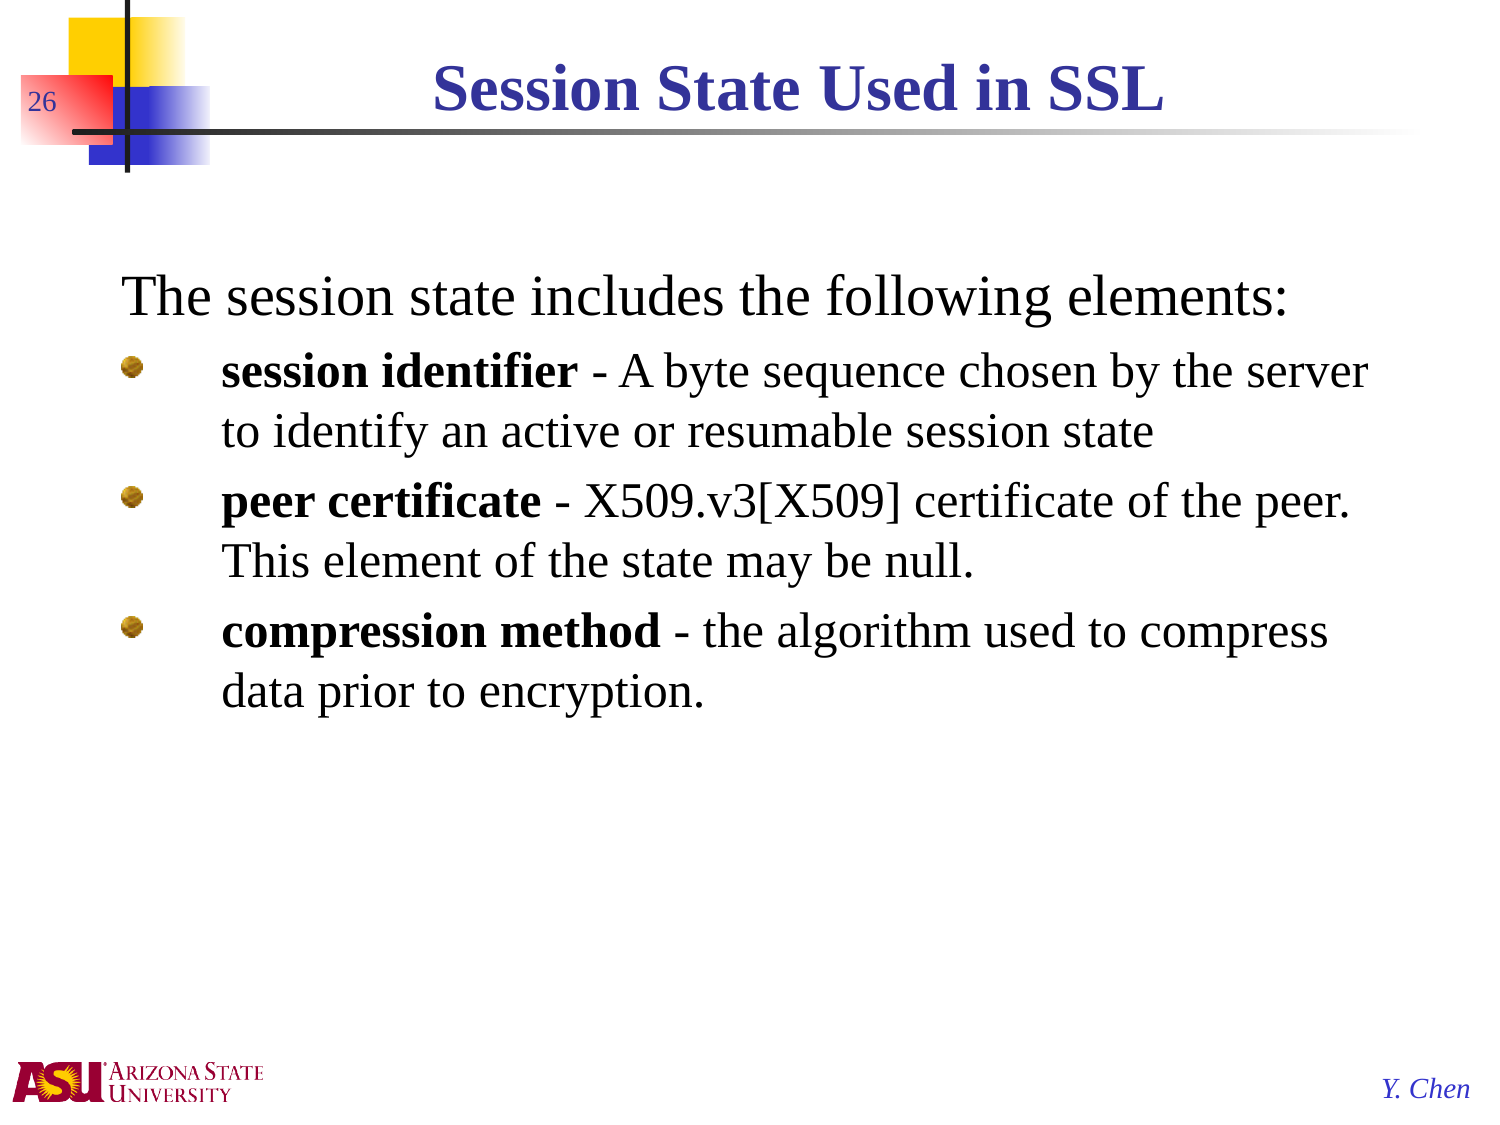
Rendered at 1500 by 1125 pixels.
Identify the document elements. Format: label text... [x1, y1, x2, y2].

picture [121, 486, 143, 508]
slide_number 26 [12, 49, 126, 126]
title Session State Used in SSL [162, 6, 1438, 132]
list The session state includes the following elements: session identifier - A byte sequence chosen by the server to identify an active or resumable session state peer certificate - X509.v3[X509] certificate of the peer. This element of the state may be null. compression method - the algorithm used to compress data prior to encryption. [106, 249, 1432, 938]
picture [121, 356, 143, 378]
picture [121, 616, 143, 638]
picture [12, 1062, 263, 1102]
